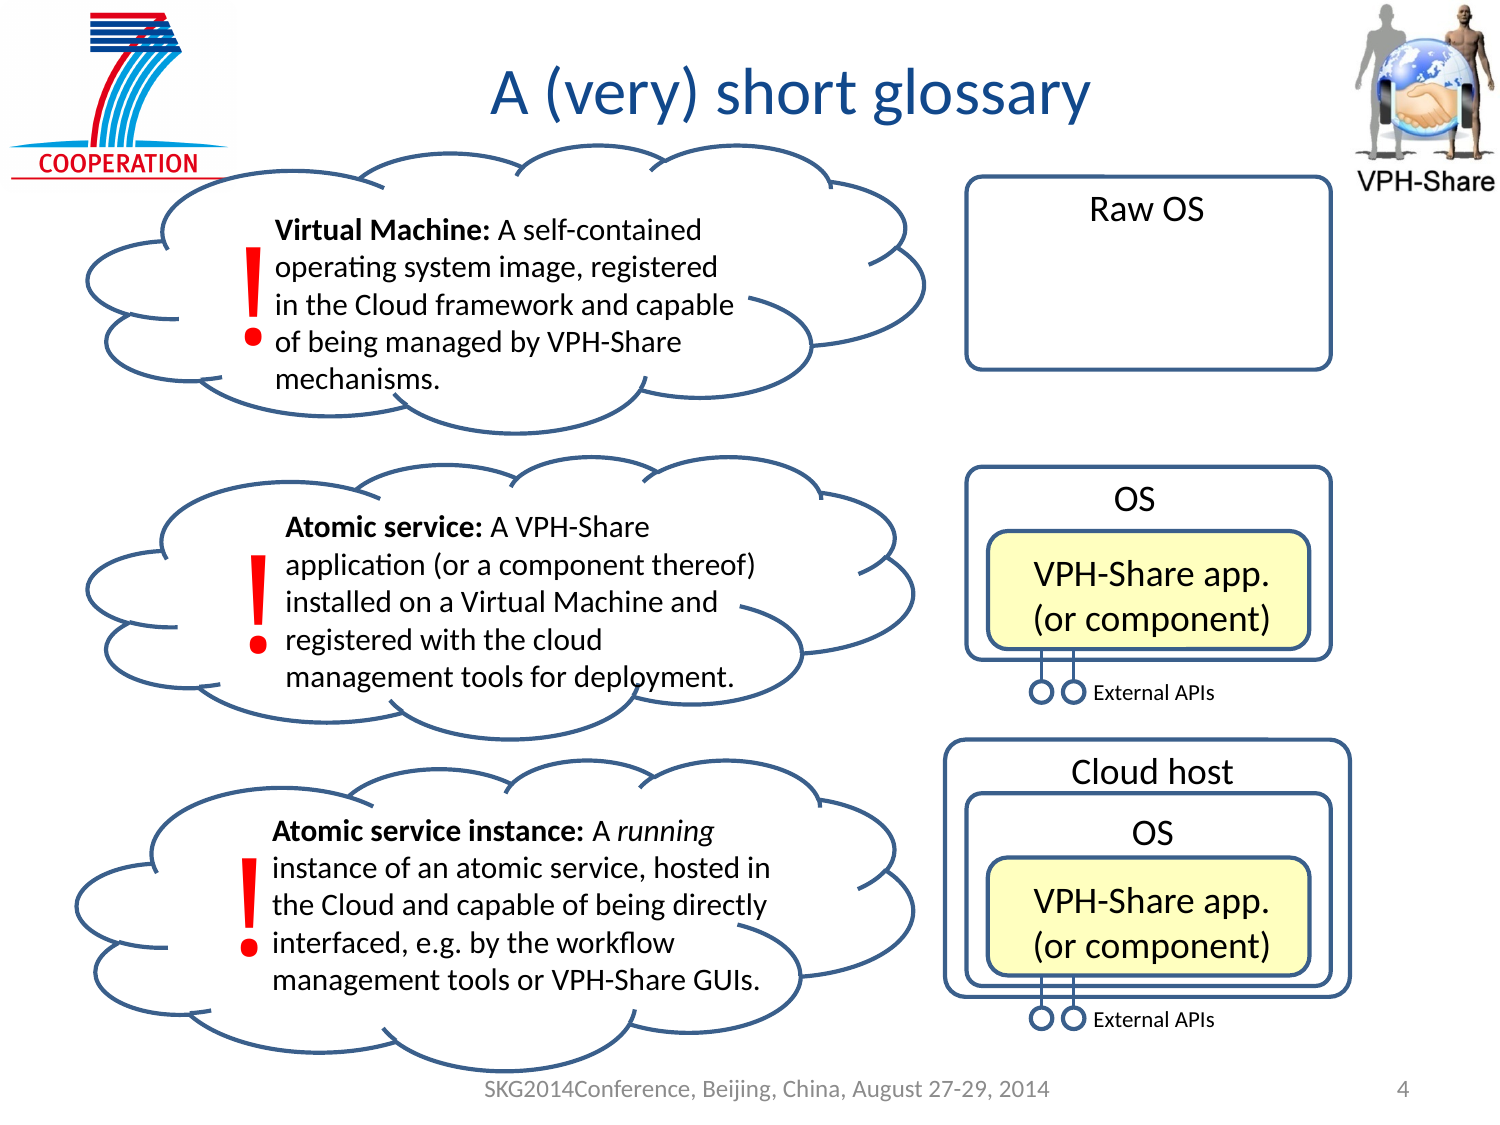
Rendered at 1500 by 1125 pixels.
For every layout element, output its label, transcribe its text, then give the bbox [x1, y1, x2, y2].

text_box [944, 739, 1351, 1040]
picture [138, 67, 145, 76]
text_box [966, 176, 1332, 370]
picture [126, 70, 132, 79]
picture [115, 109, 123, 144]
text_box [87, 144, 925, 433]
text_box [966, 466, 1332, 714]
picture [0, 0, 237, 193]
picture [124, 117, 130, 144]
picture [1350, 0, 1500, 197]
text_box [87, 455, 914, 739]
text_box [76, 759, 914, 1071]
picture [106, 111, 113, 144]
picture [114, 92, 120, 107]
title A (very) short glossary [218, 2, 1365, 173]
picture [132, 55, 143, 69]
